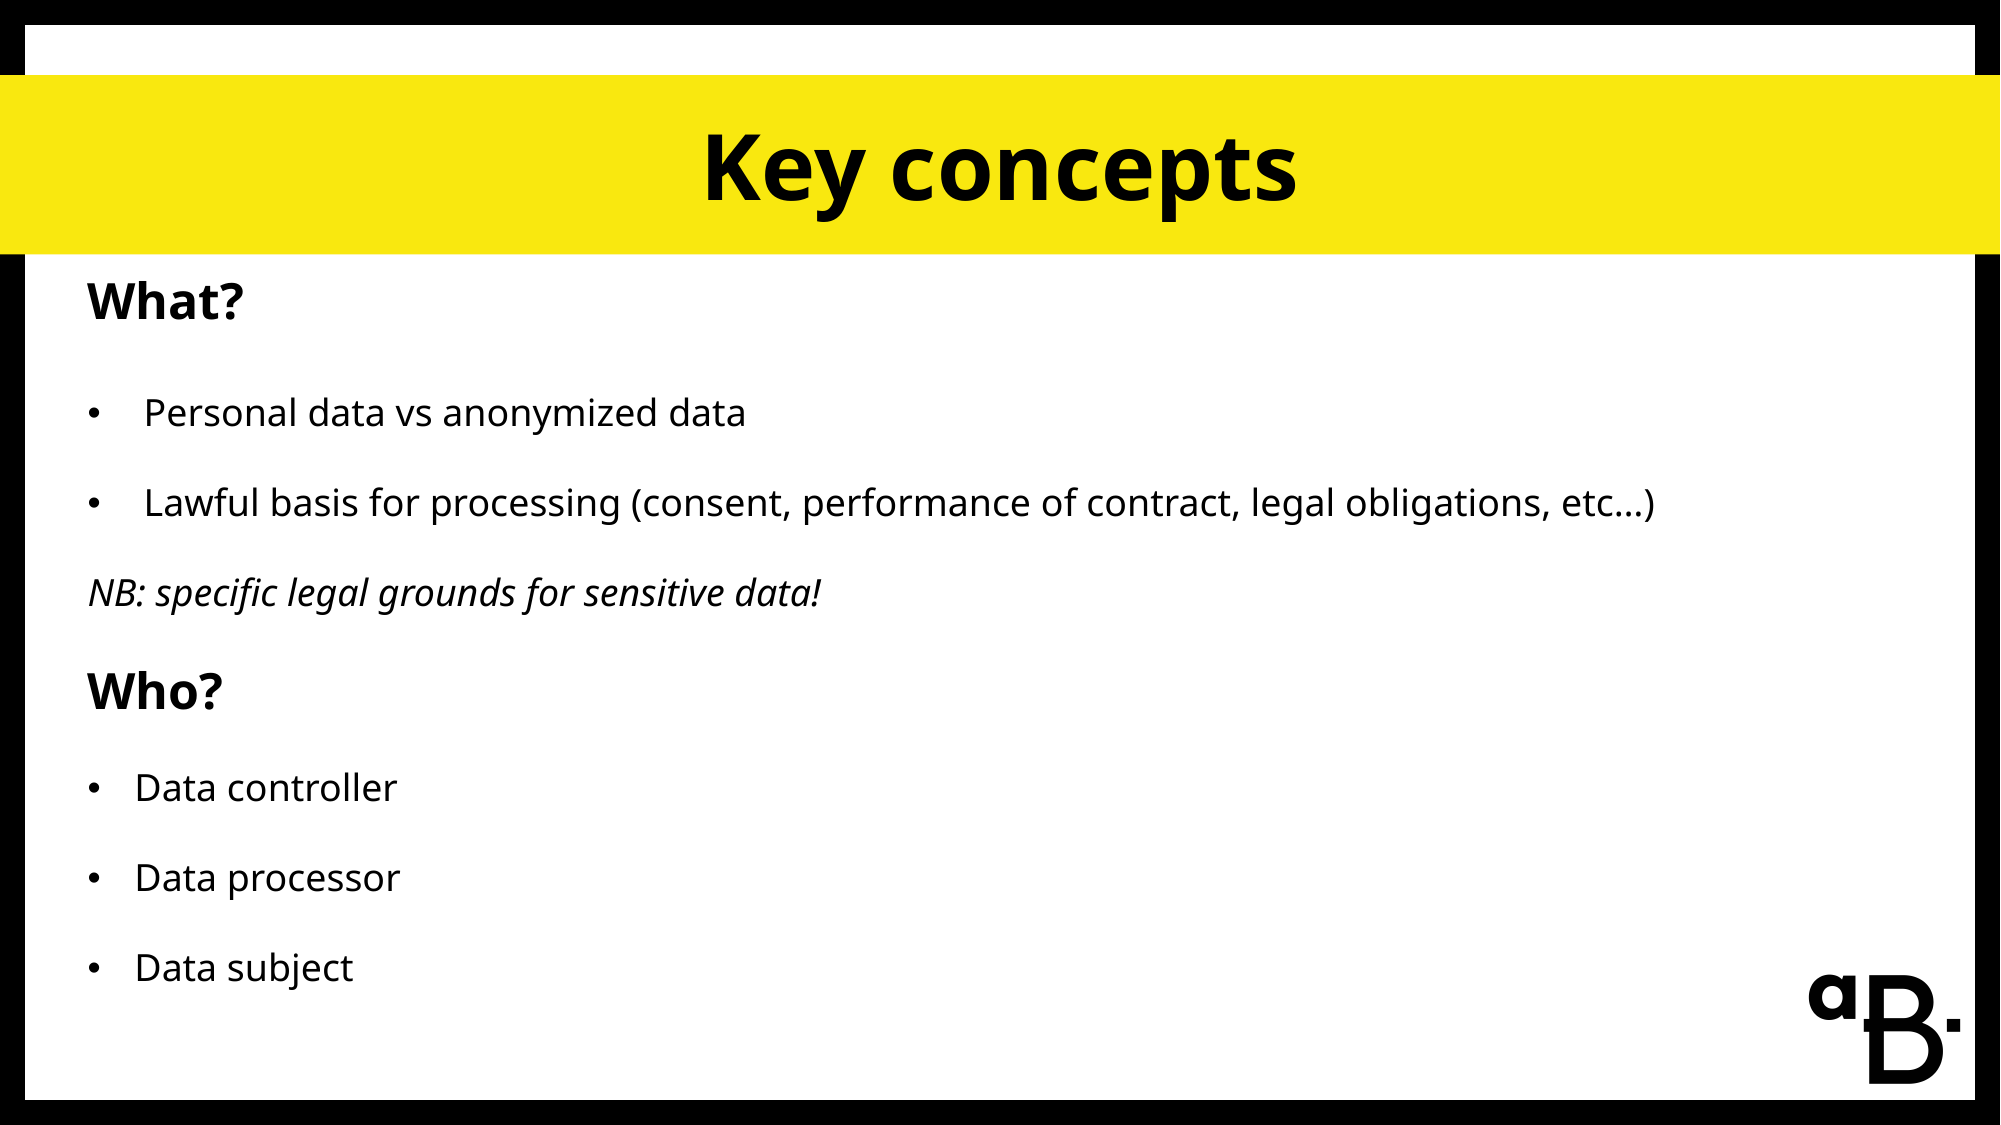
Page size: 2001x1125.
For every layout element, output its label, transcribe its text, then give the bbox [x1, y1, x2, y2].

picture [1792, 940, 1977, 1125]
text_box What? Personal data vs anonymized data Lawful basis for processing (consent, performance of contract, legal obligations, etc…) NB: specific legal grounds for sensitive data! Who? Data controller Data processor Data subject [72, 262, 1928, 1057]
title Key concepts [157, 91, 1843, 228]
text_box [0, 74, 2000, 255]
text_box [0, 0, 2000, 74]
text_box [0, 255, 2000, 1125]
